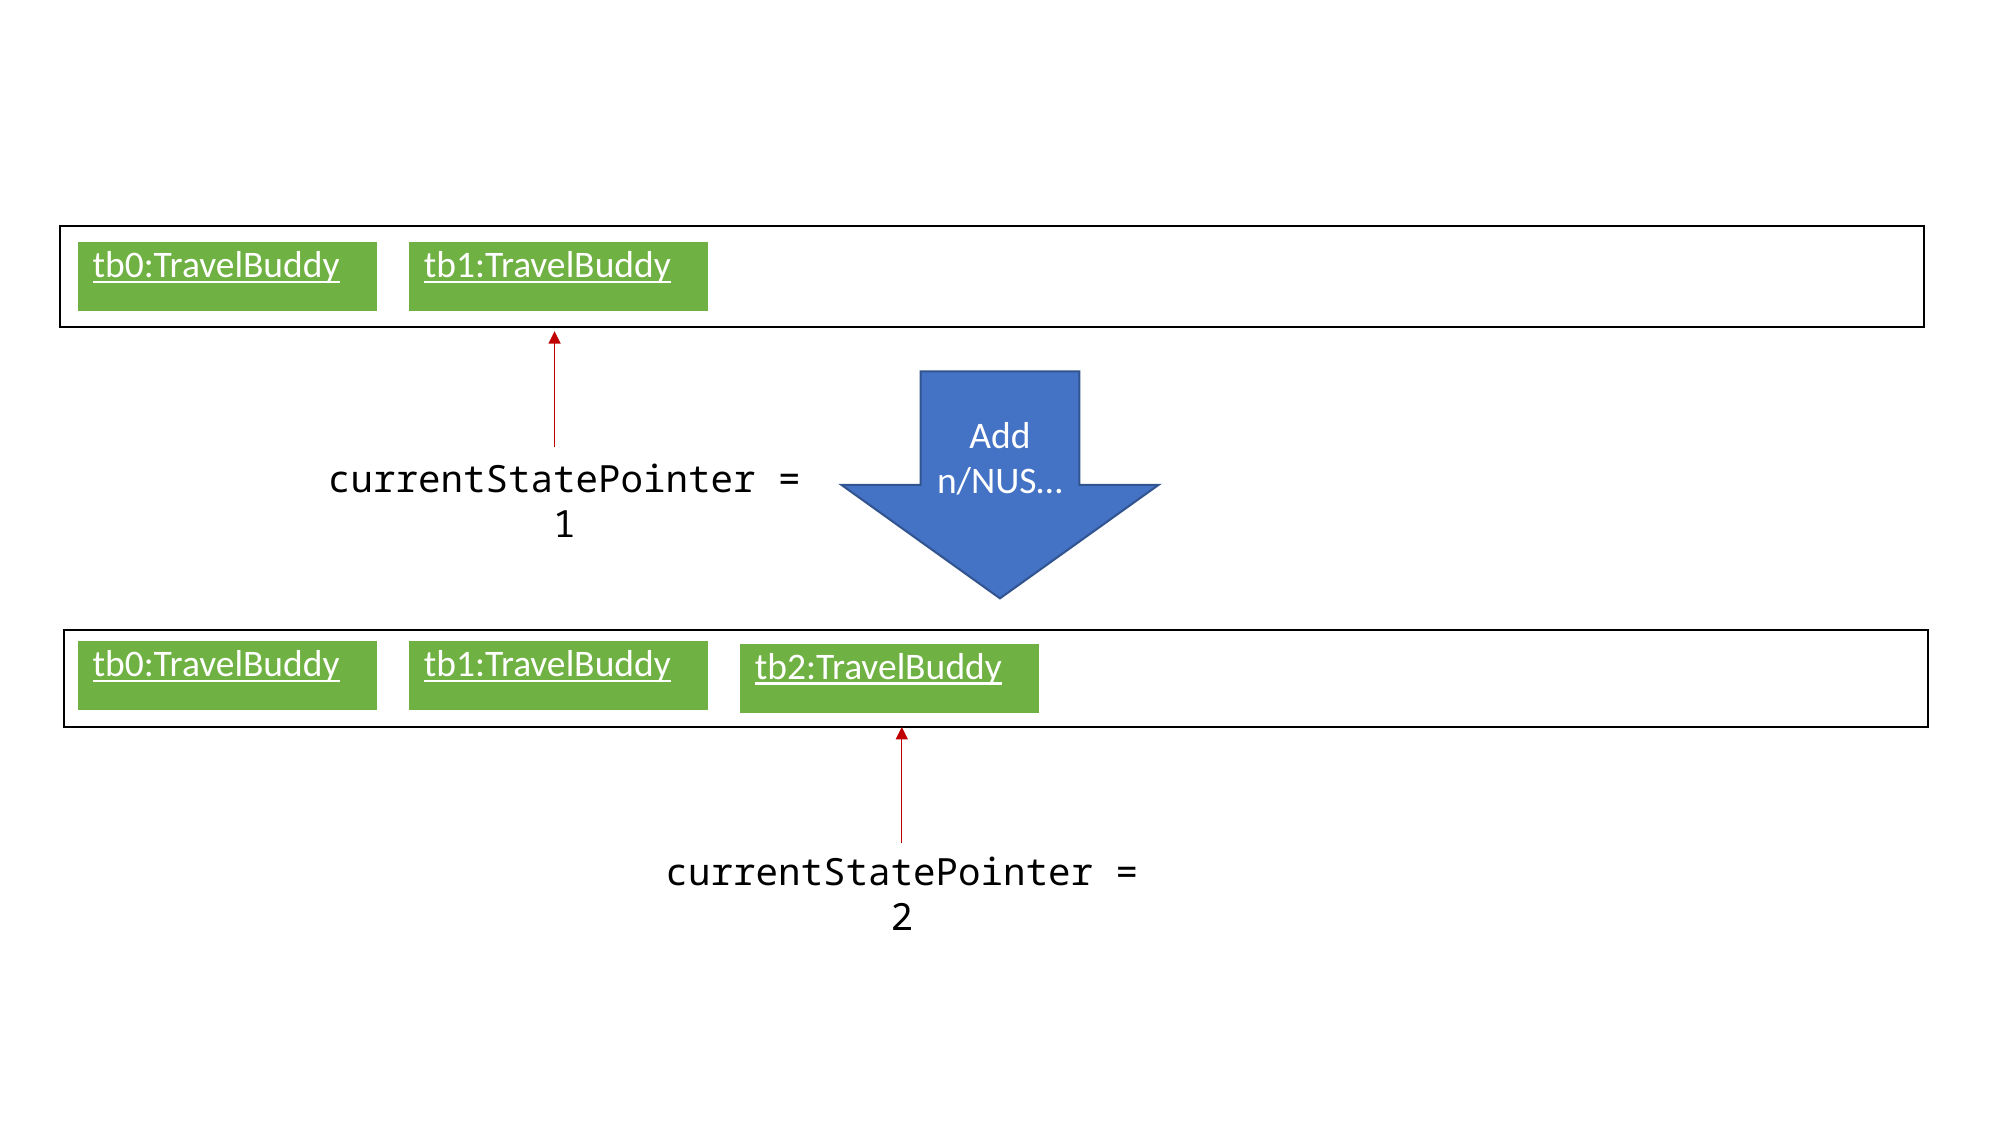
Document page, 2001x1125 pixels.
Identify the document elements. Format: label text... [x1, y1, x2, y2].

text_box currentStatePointer = 1 [301, 447, 828, 552]
table_header tb1:TravelBuddy [409, 242, 708, 311]
table_header tb0:TravelBuddy [78, 641, 377, 710]
text_box currentStatePointer = 2 [638, 840, 1165, 946]
table_header tb2:TravelBuddy [740, 644, 1039, 713]
text_box Add n/NUS… [838, 370, 1162, 600]
table_header tb1:TravelBuddy [409, 641, 708, 710]
text_box [63, 629, 1929, 728]
text_box [59, 225, 1925, 328]
